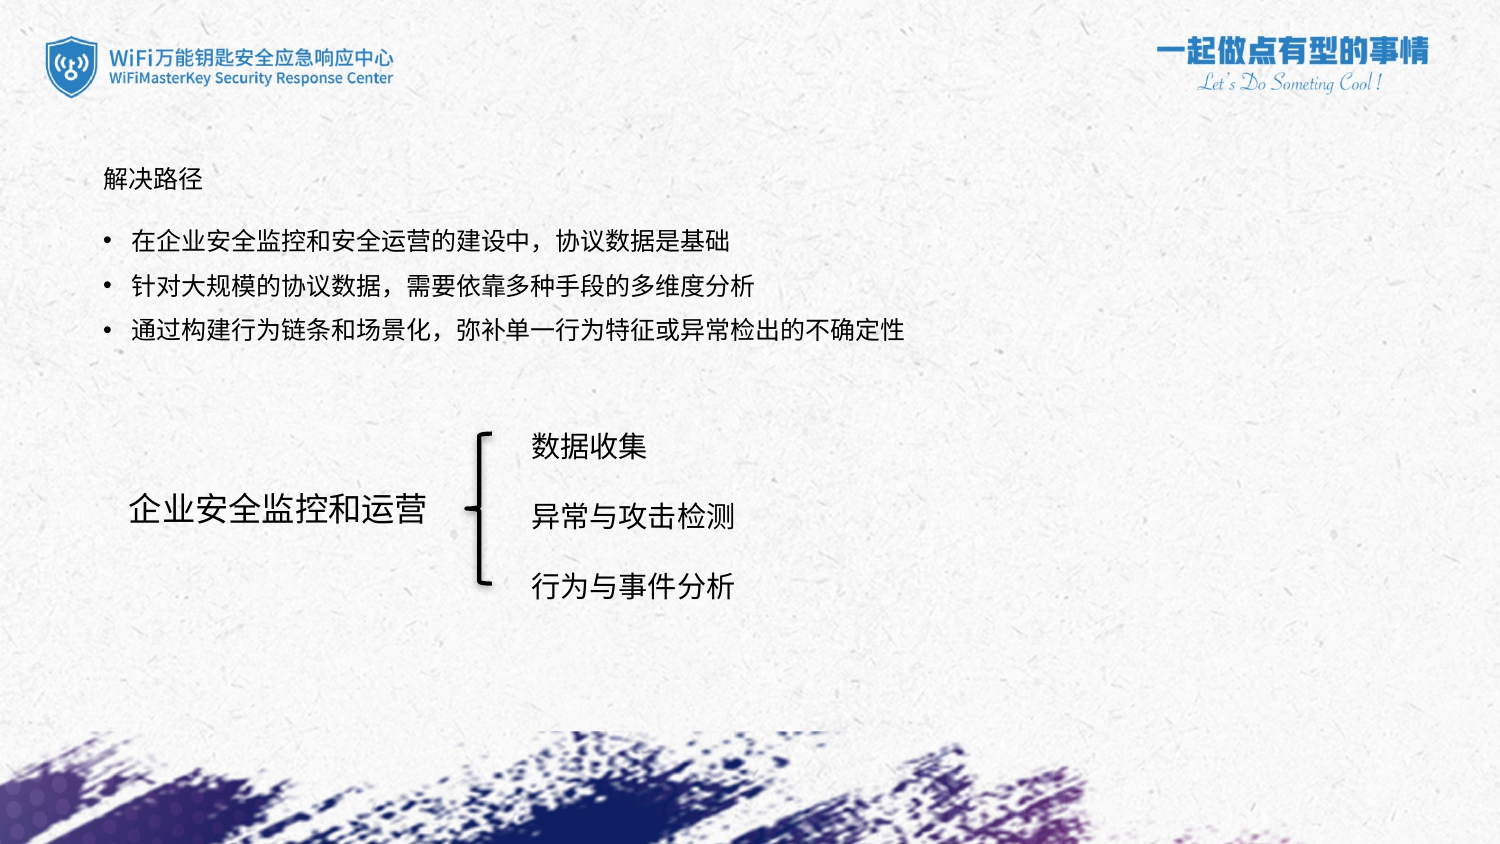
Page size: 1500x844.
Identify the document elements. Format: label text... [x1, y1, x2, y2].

text_box 解决路径 在企业安全监控和安全运营的建设中，协议数据是基础 针对大规模的协议数据，需要依靠多种手段的多维度分析 通过构建行为链条和场景化，弥补单一行为特征或异常检出的不确定性 [88, 126, 1412, 353]
text_box 数据收集 异常与攻击检测 行为与事件分析 [516, 386, 751, 611]
text_box [464, 431, 492, 586]
picture [0, 0, 1500, 844]
text_box 企业安全监控和运营 [114, 480, 444, 536]
